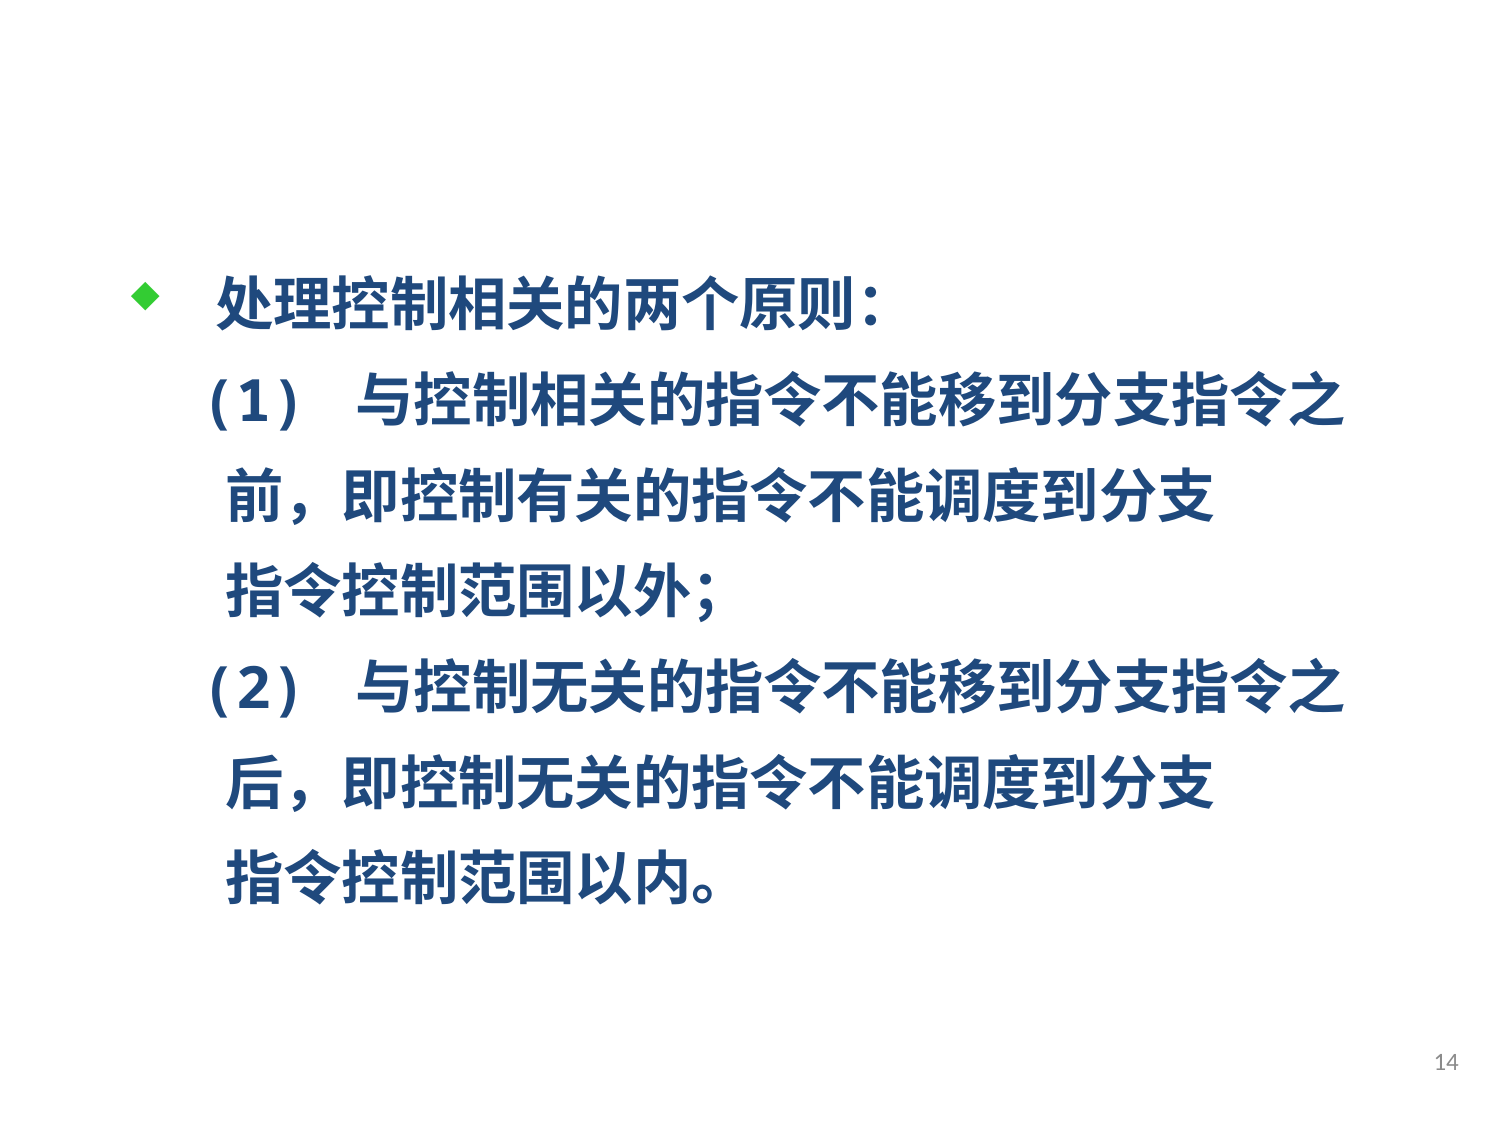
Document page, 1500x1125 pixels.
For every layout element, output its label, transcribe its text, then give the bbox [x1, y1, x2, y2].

slide_number 14 [1161, 1022, 1474, 1098]
text_box 处理控制相关的两个原则： (1) 与控制相关的指令不能移到分支指令之 前，即控制有关的指令不能调度到分支 指令控制范围以外； (2) 与控制无关的指令不能移到分支指令之 后，即控制无关的指令不能调度到分支 指令控制范围以内。 [117, 246, 1418, 884]
